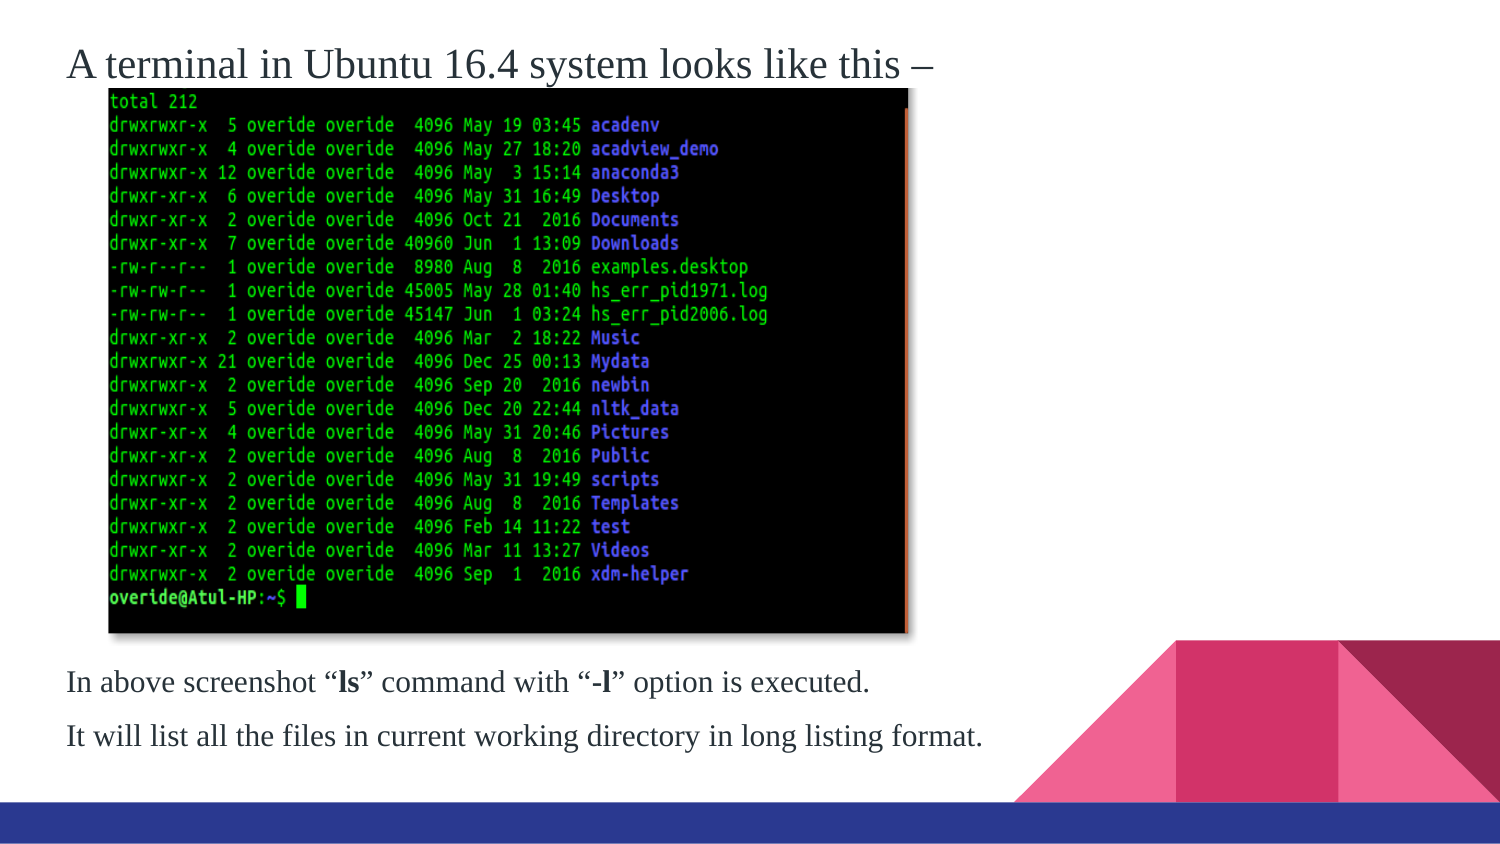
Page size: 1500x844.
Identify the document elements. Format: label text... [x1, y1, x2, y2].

picture [103, 88, 1193, 647]
title A terminal in Ubuntu 16.4 system looks like this – [51, 13, 1449, 89]
list In above screenshot “ls” command with “-l” option is executed. It will list all the files in current working directory in long listing format. [51, 645, 1449, 783]
